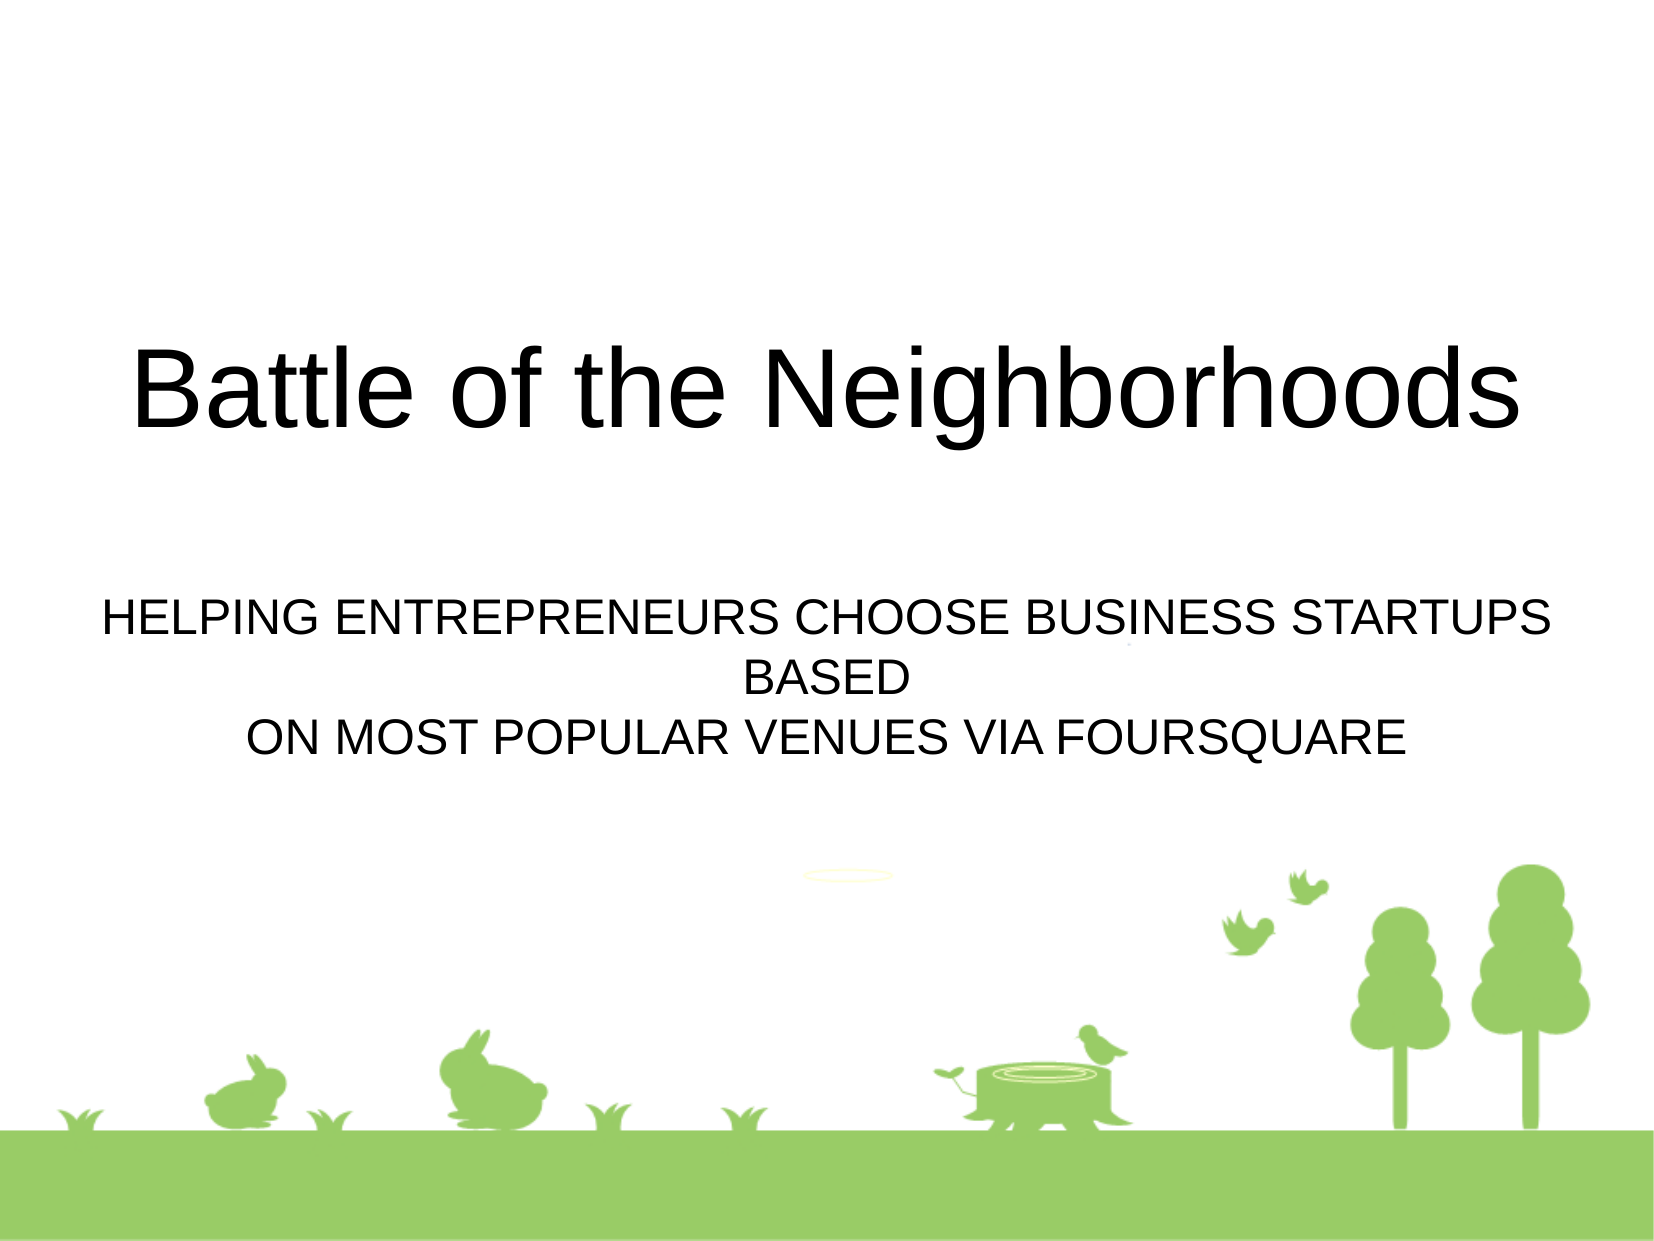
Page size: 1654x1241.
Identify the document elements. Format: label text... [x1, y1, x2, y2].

picture [0, 0, 1654, 1241]
text_box Battle of the Neighborhoods HELPING ENTREPRENEURS CHOOSE BUSINESS STARTUPS BASED ON MOST POPULAR VENUES VIA FOURSQUARE [82, 180, 1571, 900]
